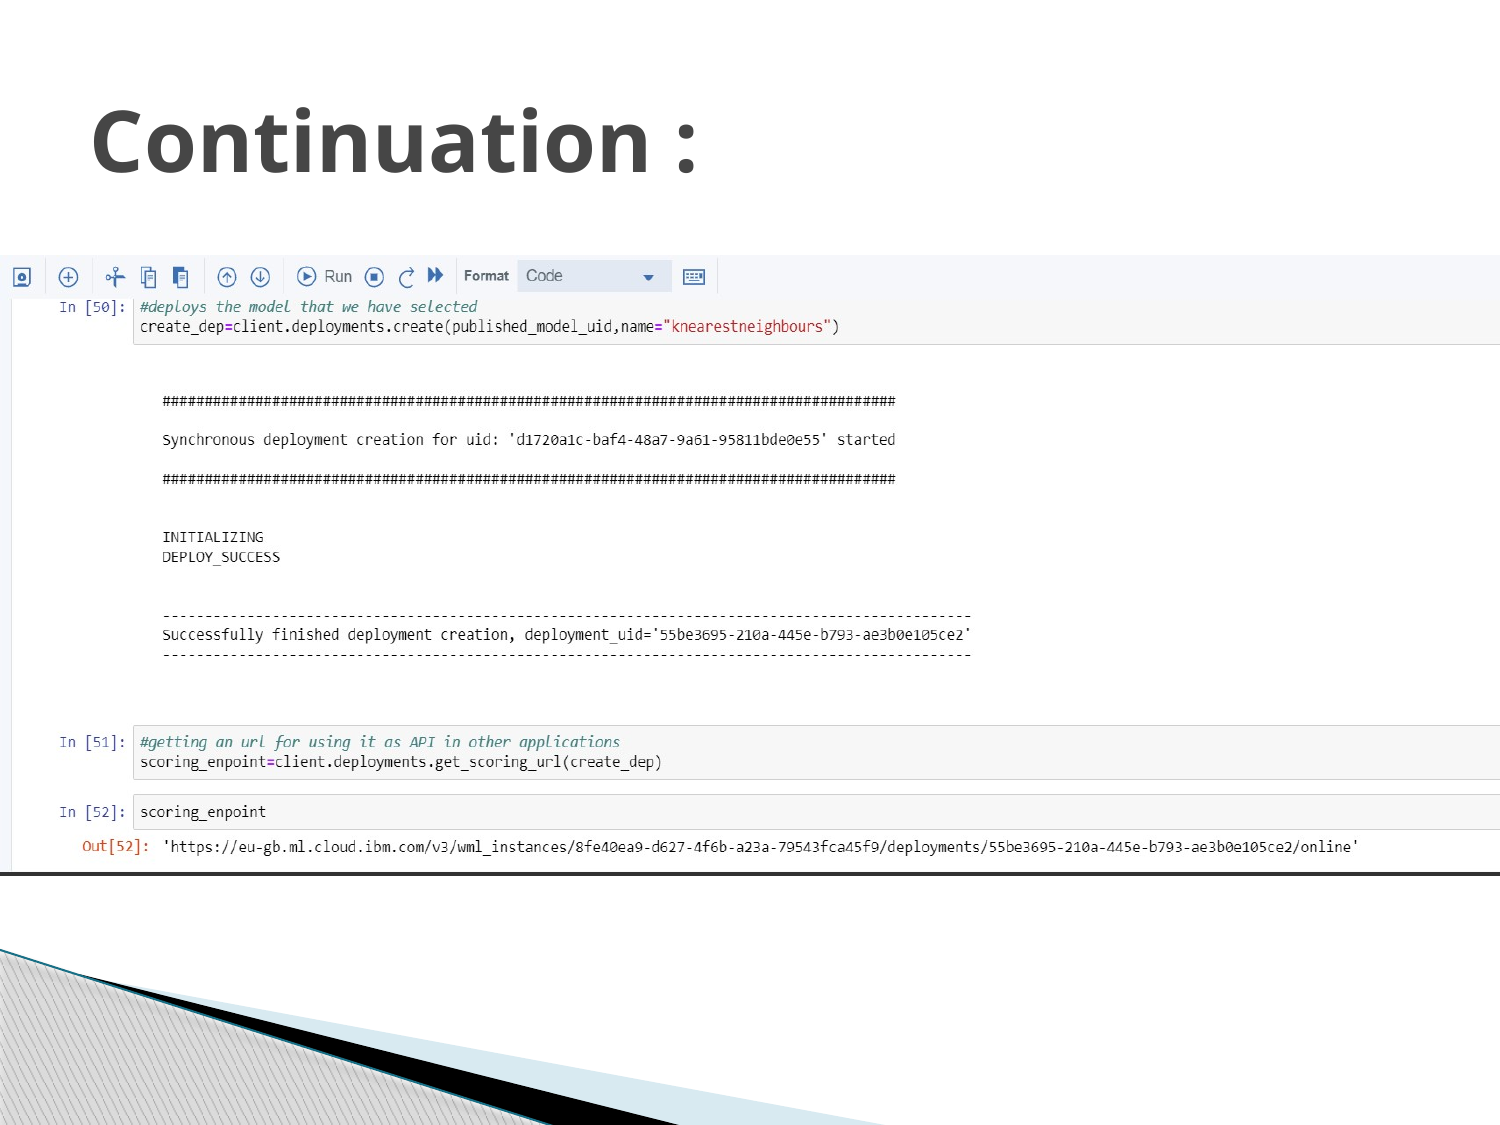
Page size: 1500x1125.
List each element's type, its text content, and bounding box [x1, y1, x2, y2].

title Continuation : [75, 45, 1425, 233]
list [0, 255, 1500, 877]
